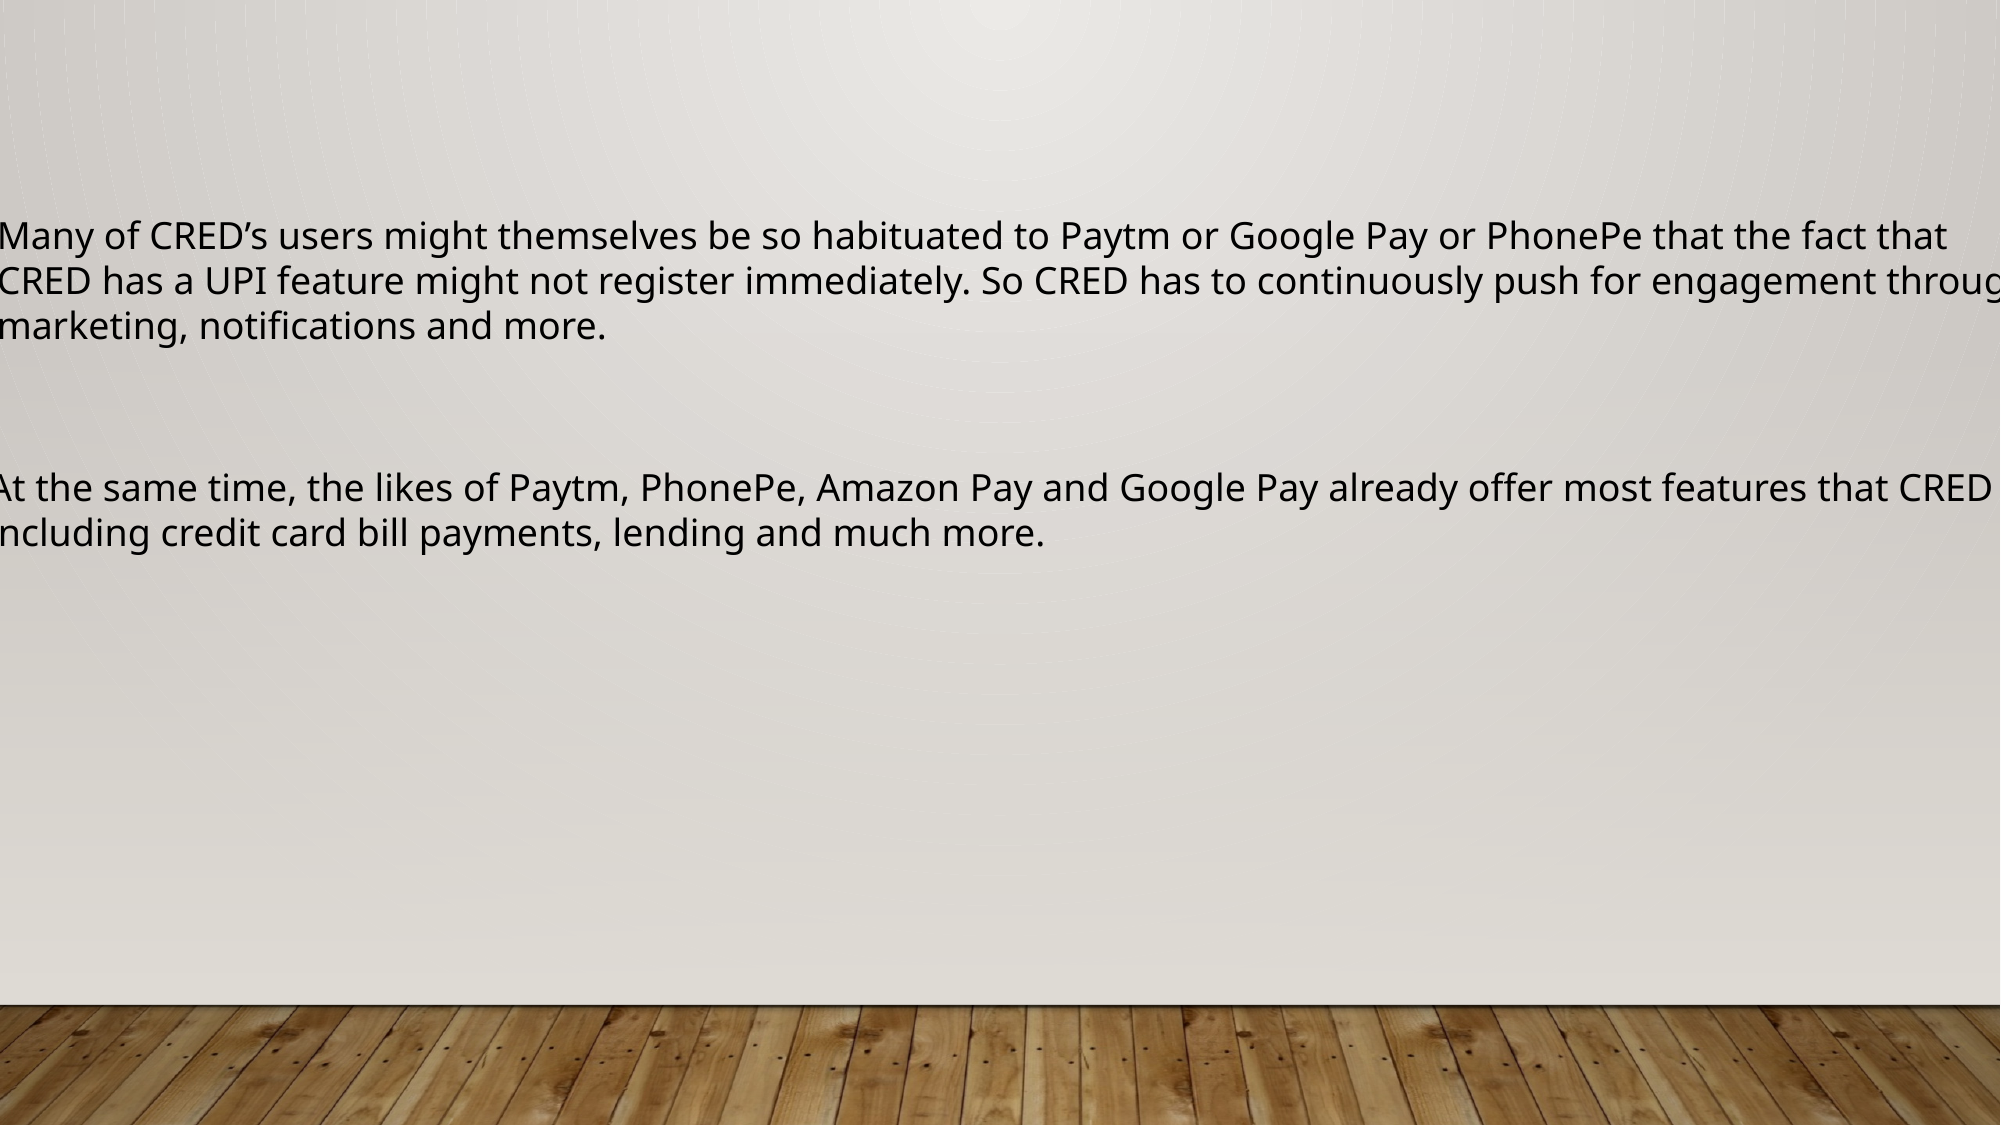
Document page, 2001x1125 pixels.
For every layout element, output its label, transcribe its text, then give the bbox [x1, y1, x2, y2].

text_box At the same time, the likes of Paytm, PhonePe, Amazon Pay and Google Pay already offer most features that CRED does, including credit card bill payments, lending and much more. [0, 456, 2000, 562]
text_box Many of CRED’s users might themselves be so habituated to Paytm or Google Pay or PhonePe that the fact that CRED has a UPI feature might not register immediately. So CRED has to continuously push for engagement through marketing, notifications and more. [0, 205, 2000, 355]
picture [0, 1005, 2000, 1125]
